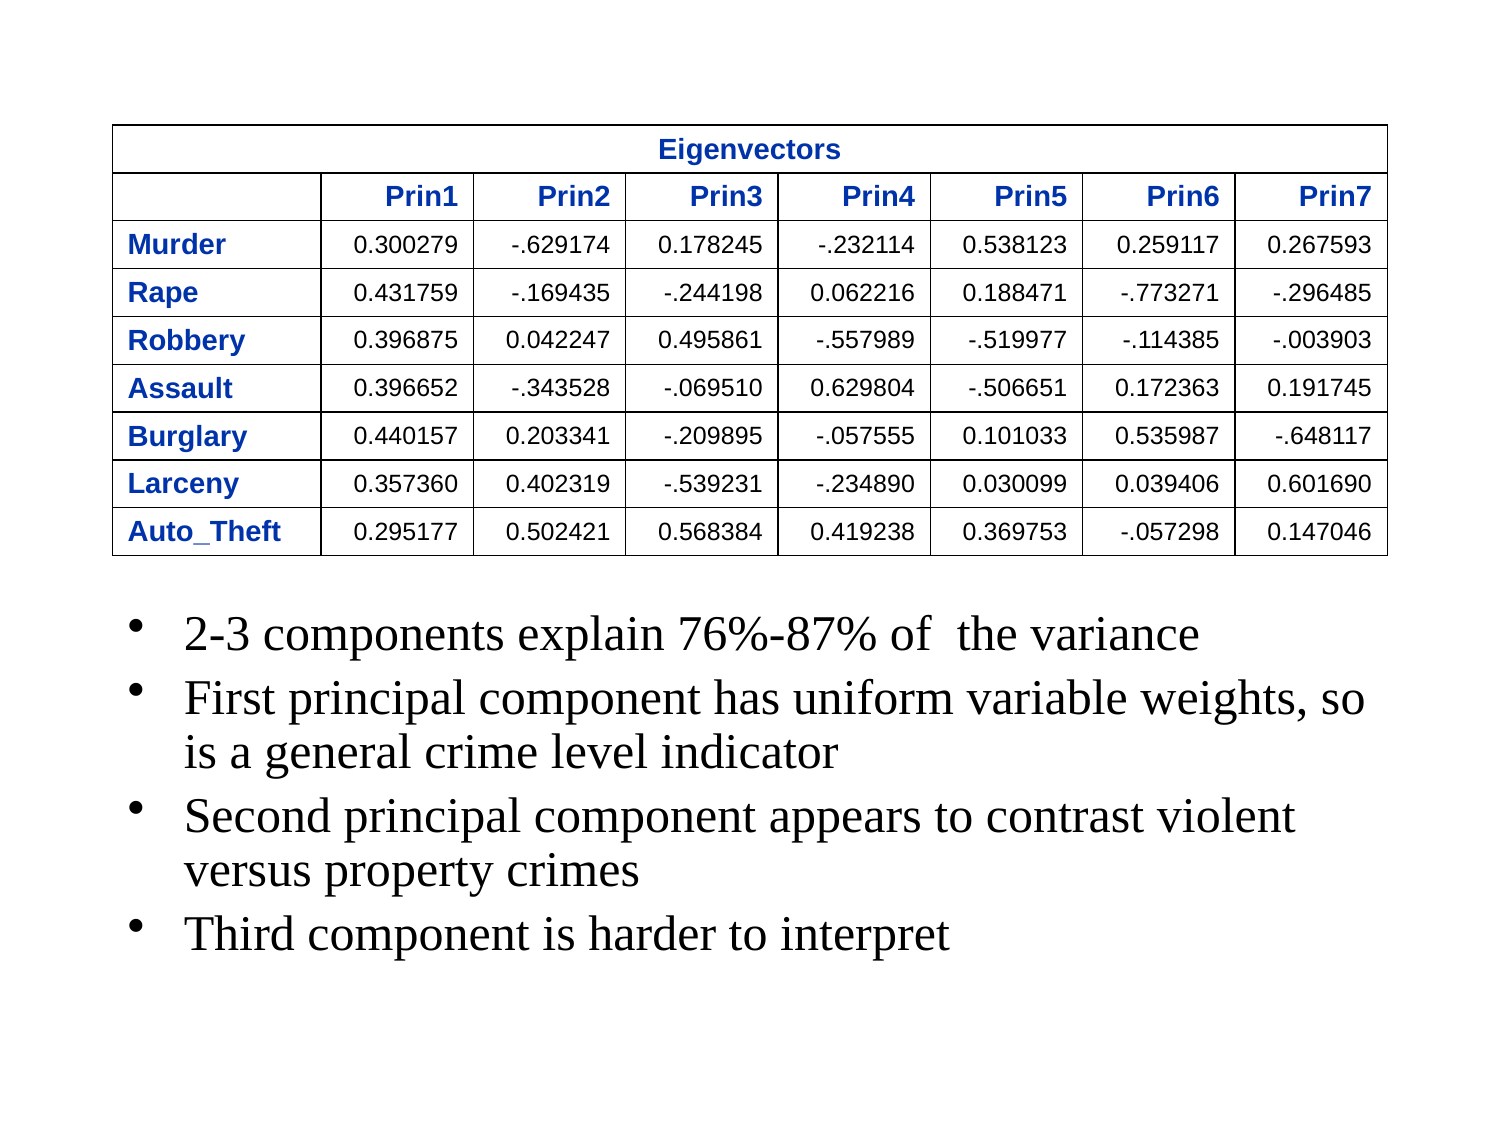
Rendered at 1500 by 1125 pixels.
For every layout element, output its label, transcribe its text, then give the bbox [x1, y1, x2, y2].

table_cell 0.396652 [322, 365, 473, 411]
table_cell -.169435 [474, 269, 625, 316]
table_cell 0.568384 [626, 508, 777, 555]
table_cell -.773271 [1083, 269, 1234, 316]
table_cell -.057555 [779, 413, 930, 459]
table_cell 0.431759 [322, 269, 473, 316]
table_cell 0.369753 [931, 508, 1082, 555]
table_cell [113, 174, 320, 220]
table_cell -.003903 [1236, 317, 1387, 364]
table_cell -.519977 [931, 317, 1082, 364]
table_cell -.296485 [1236, 269, 1387, 316]
table_cell 0.295177 [322, 508, 473, 555]
table_cell Prin3 [626, 174, 777, 220]
table_cell 0.440157 [322, 413, 473, 459]
table_cell -.234890 [779, 461, 930, 507]
table_cell 0.357360 [322, 461, 473, 507]
table_cell 0.172363 [1083, 365, 1234, 411]
table_cell 0.042247 [474, 317, 625, 364]
table_cell 0.502421 [474, 508, 625, 555]
table_cell 0.191745 [1236, 365, 1387, 411]
table_cell Robbery [113, 317, 320, 364]
table_cell Prin7 [1236, 174, 1387, 220]
table_cell 0.039406 [1083, 461, 1234, 507]
table_cell 0.300279 [322, 221, 473, 268]
table_cell 0.629804 [779, 365, 930, 411]
table_cell 0.267593 [1236, 221, 1387, 268]
table_cell 0.419238 [779, 508, 930, 555]
table_cell Prin1 [322, 174, 473, 220]
table_cell 0.535987 [1083, 413, 1234, 459]
table_cell 0.030099 [931, 461, 1082, 507]
table_cell Burglary [113, 413, 320, 459]
table_cell Prin6 [1083, 174, 1234, 220]
table_cell 0.601690 [1236, 461, 1387, 507]
table_cell Larceny [113, 461, 320, 507]
list 2-3 components explain 76%-87% of the variance First principal component has uniform variable weights, so is a general crime level indicator Second principal component appears to contrast violent versus property crimes Third component is harder to interpret [112, 600, 1388, 1000]
table_cell 0.495861 [626, 317, 777, 364]
table_cell -.557989 [779, 317, 930, 364]
table_cell 0.396875 [322, 317, 473, 364]
table_cell 0.101033 [931, 413, 1082, 459]
table_cell -.629174 [474, 221, 625, 268]
table_cell Rape [113, 269, 320, 316]
table_cell 0.203341 [474, 413, 625, 459]
table_cell 0.259117 [1083, 221, 1234, 268]
table_cell 0.147046 [1236, 508, 1387, 555]
table_cell 0.188471 [931, 269, 1082, 316]
table_cell 0.402319 [474, 461, 625, 507]
table_cell -.539231 [626, 461, 777, 507]
table_cell -.209895 [626, 413, 777, 459]
table_cell -.343528 [474, 365, 625, 411]
table_cell -.506651 [931, 365, 1082, 411]
table_cell 0.178245 [626, 221, 777, 268]
table_cell Prin5 [931, 174, 1082, 220]
table_header Eigenvectors [113, 126, 1387, 172]
table_cell -.244198 [626, 269, 777, 316]
table_cell Assault [113, 365, 320, 411]
table_cell -.114385 [1083, 317, 1234, 364]
table_cell -.232114 [779, 221, 930, 268]
table_cell Auto_Theft [113, 508, 320, 555]
table_cell -.069510 [626, 365, 777, 411]
table_cell -.057298 [1083, 508, 1234, 555]
table_cell 0.538123 [931, 221, 1082, 268]
table_cell Prin2 [474, 174, 625, 220]
table_cell -.648117 [1236, 413, 1387, 459]
table_cell Murder [113, 221, 320, 268]
table_cell 0.062216 [779, 269, 930, 316]
table_cell Prin4 [779, 174, 930, 220]
